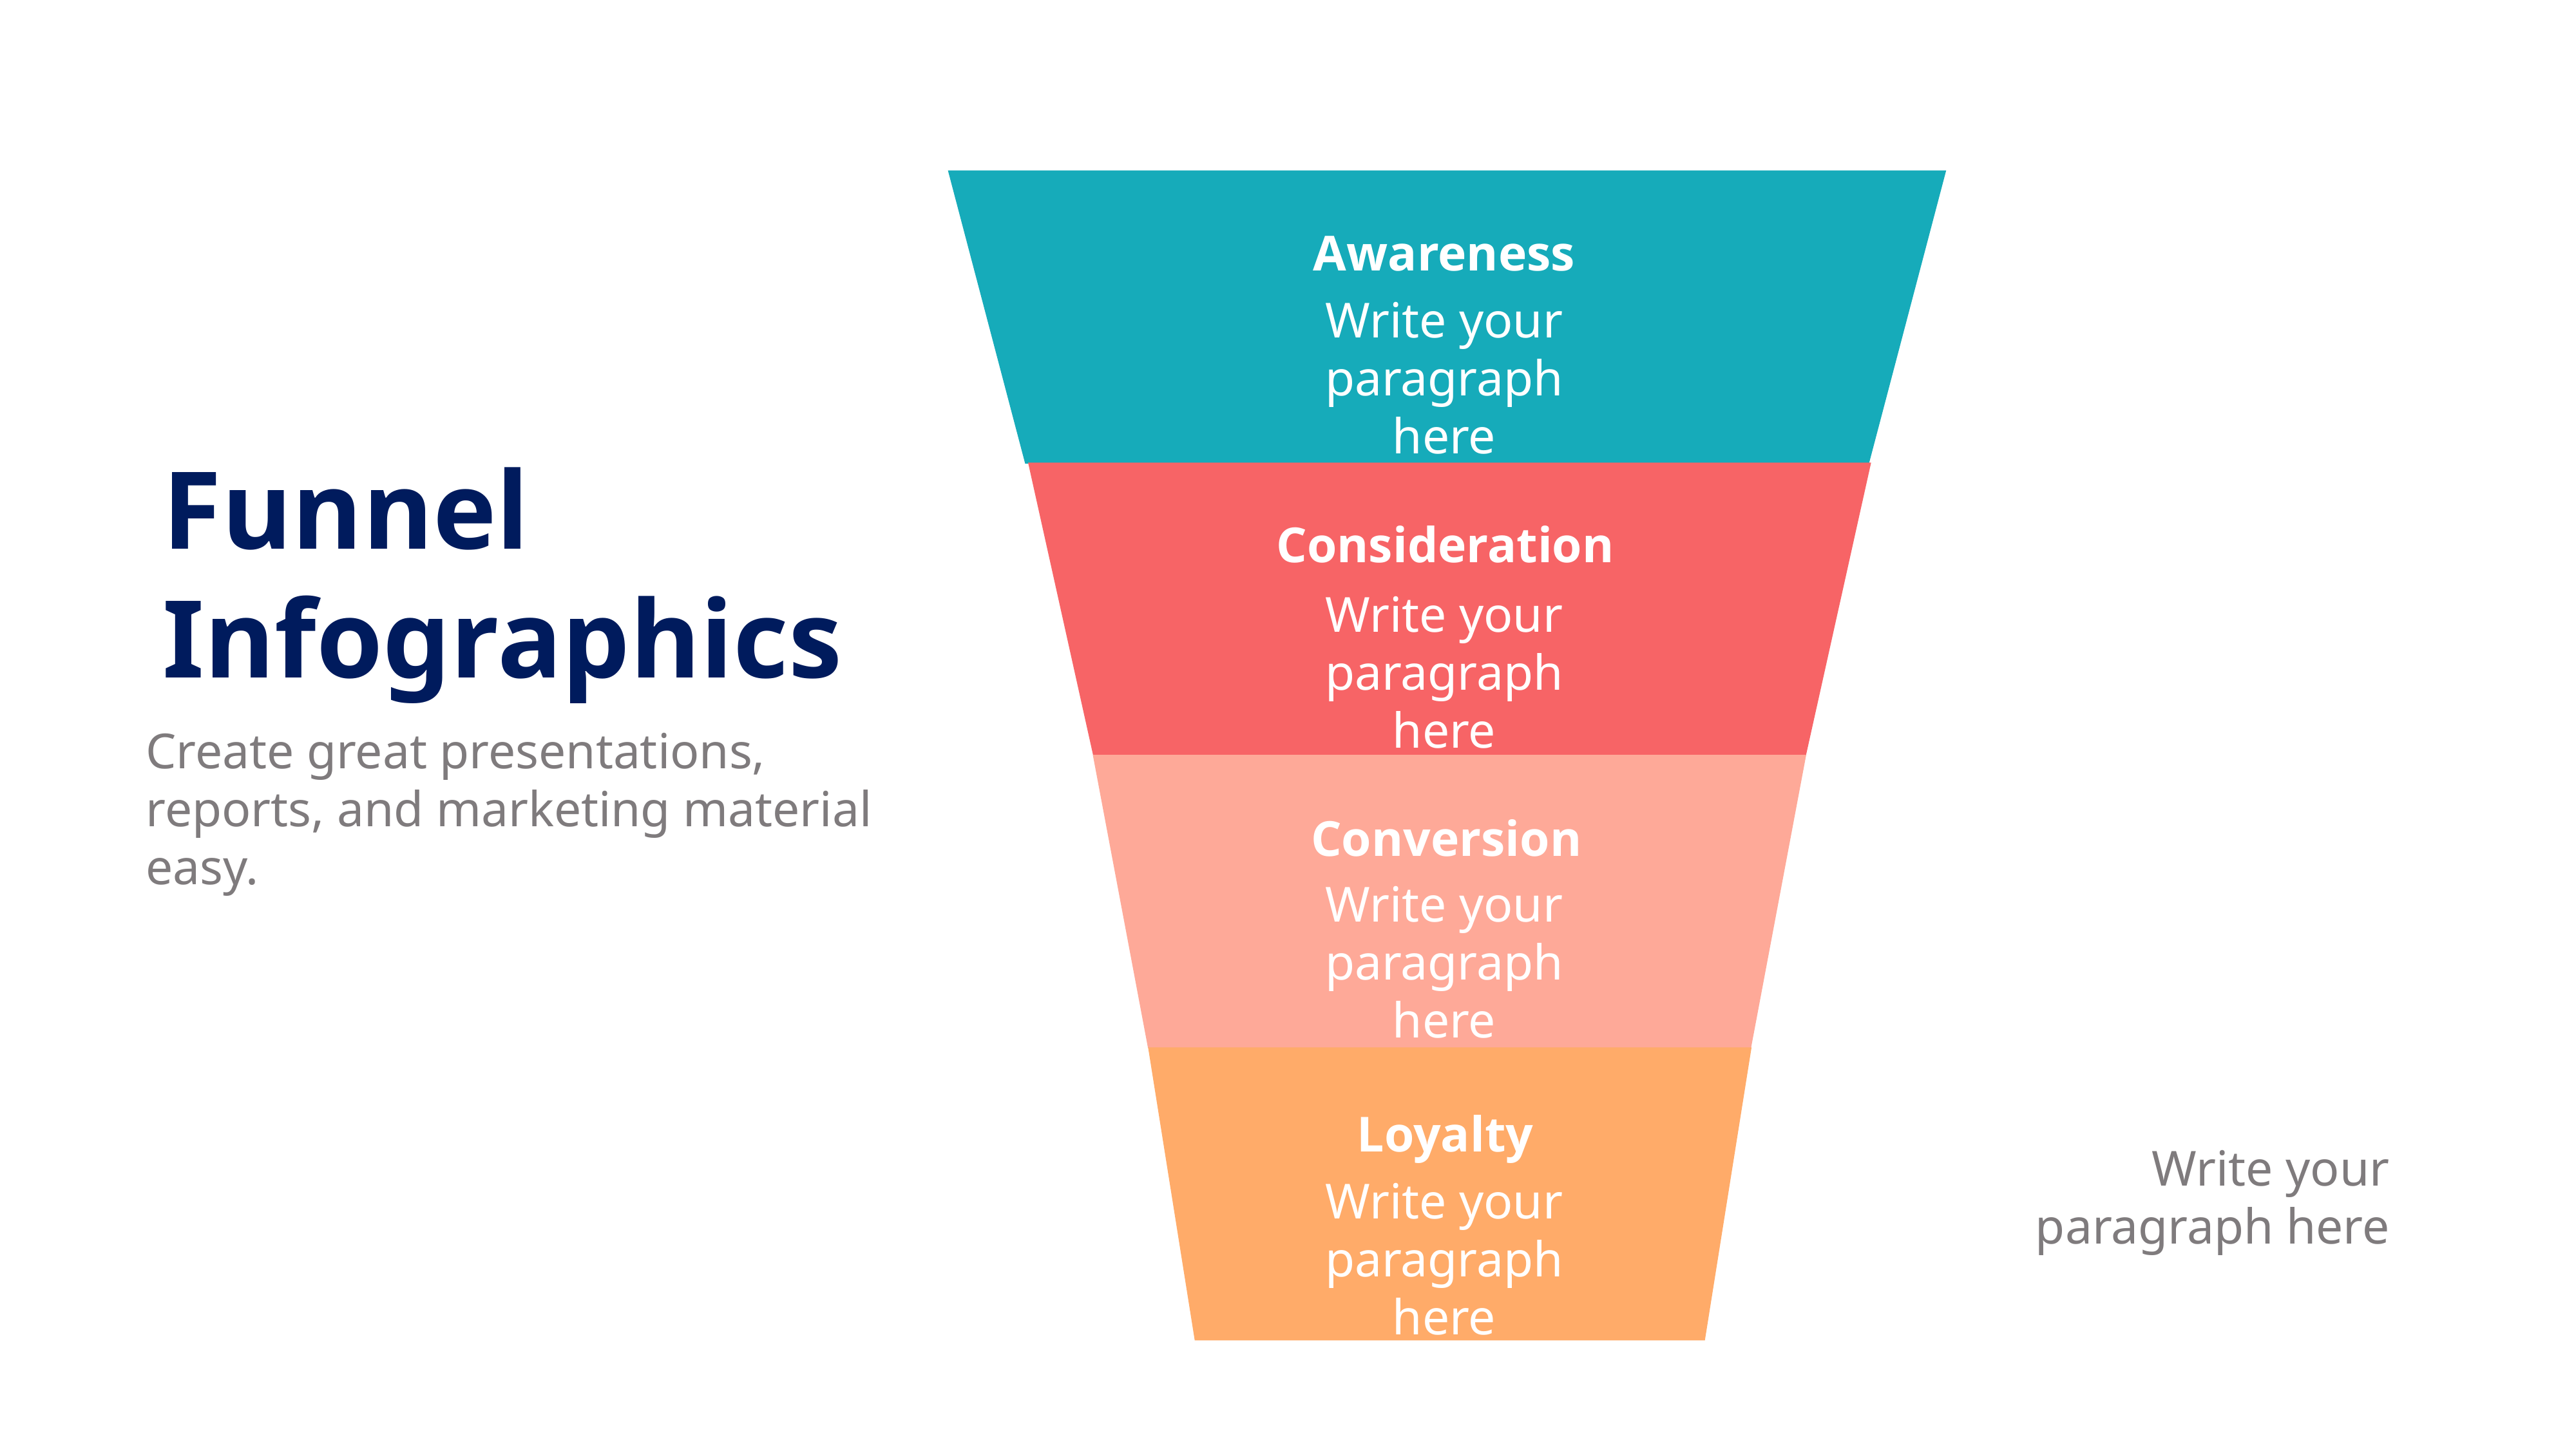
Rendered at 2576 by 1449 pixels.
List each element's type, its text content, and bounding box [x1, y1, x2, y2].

text_box Funnel Infographics [153, 437, 852, 704]
text_box Write your paragraph here [1978, 1132, 2399, 1258]
text_box [948, 170, 1947, 464]
text_box Write your paragraph here [1262, 579, 1627, 763]
text_box Write your paragraph here [1262, 1166, 1627, 1350]
text_box Write your paragraph here [1262, 869, 1627, 1053]
text_box [1148, 1047, 1752, 1341]
text_box [1028, 462, 1871, 755]
text_box Conversion [1250, 802, 1642, 871]
text_box [1092, 755, 1806, 1048]
text_box Write your paragraph here [1262, 285, 1627, 468]
text_box Consideration [1250, 509, 1641, 577]
text_box Loyalty [1250, 1098, 1641, 1166]
text_box Create great presentations, reports, and marketing material easy. [136, 715, 902, 900]
text_box Awareness [1248, 217, 1640, 285]
